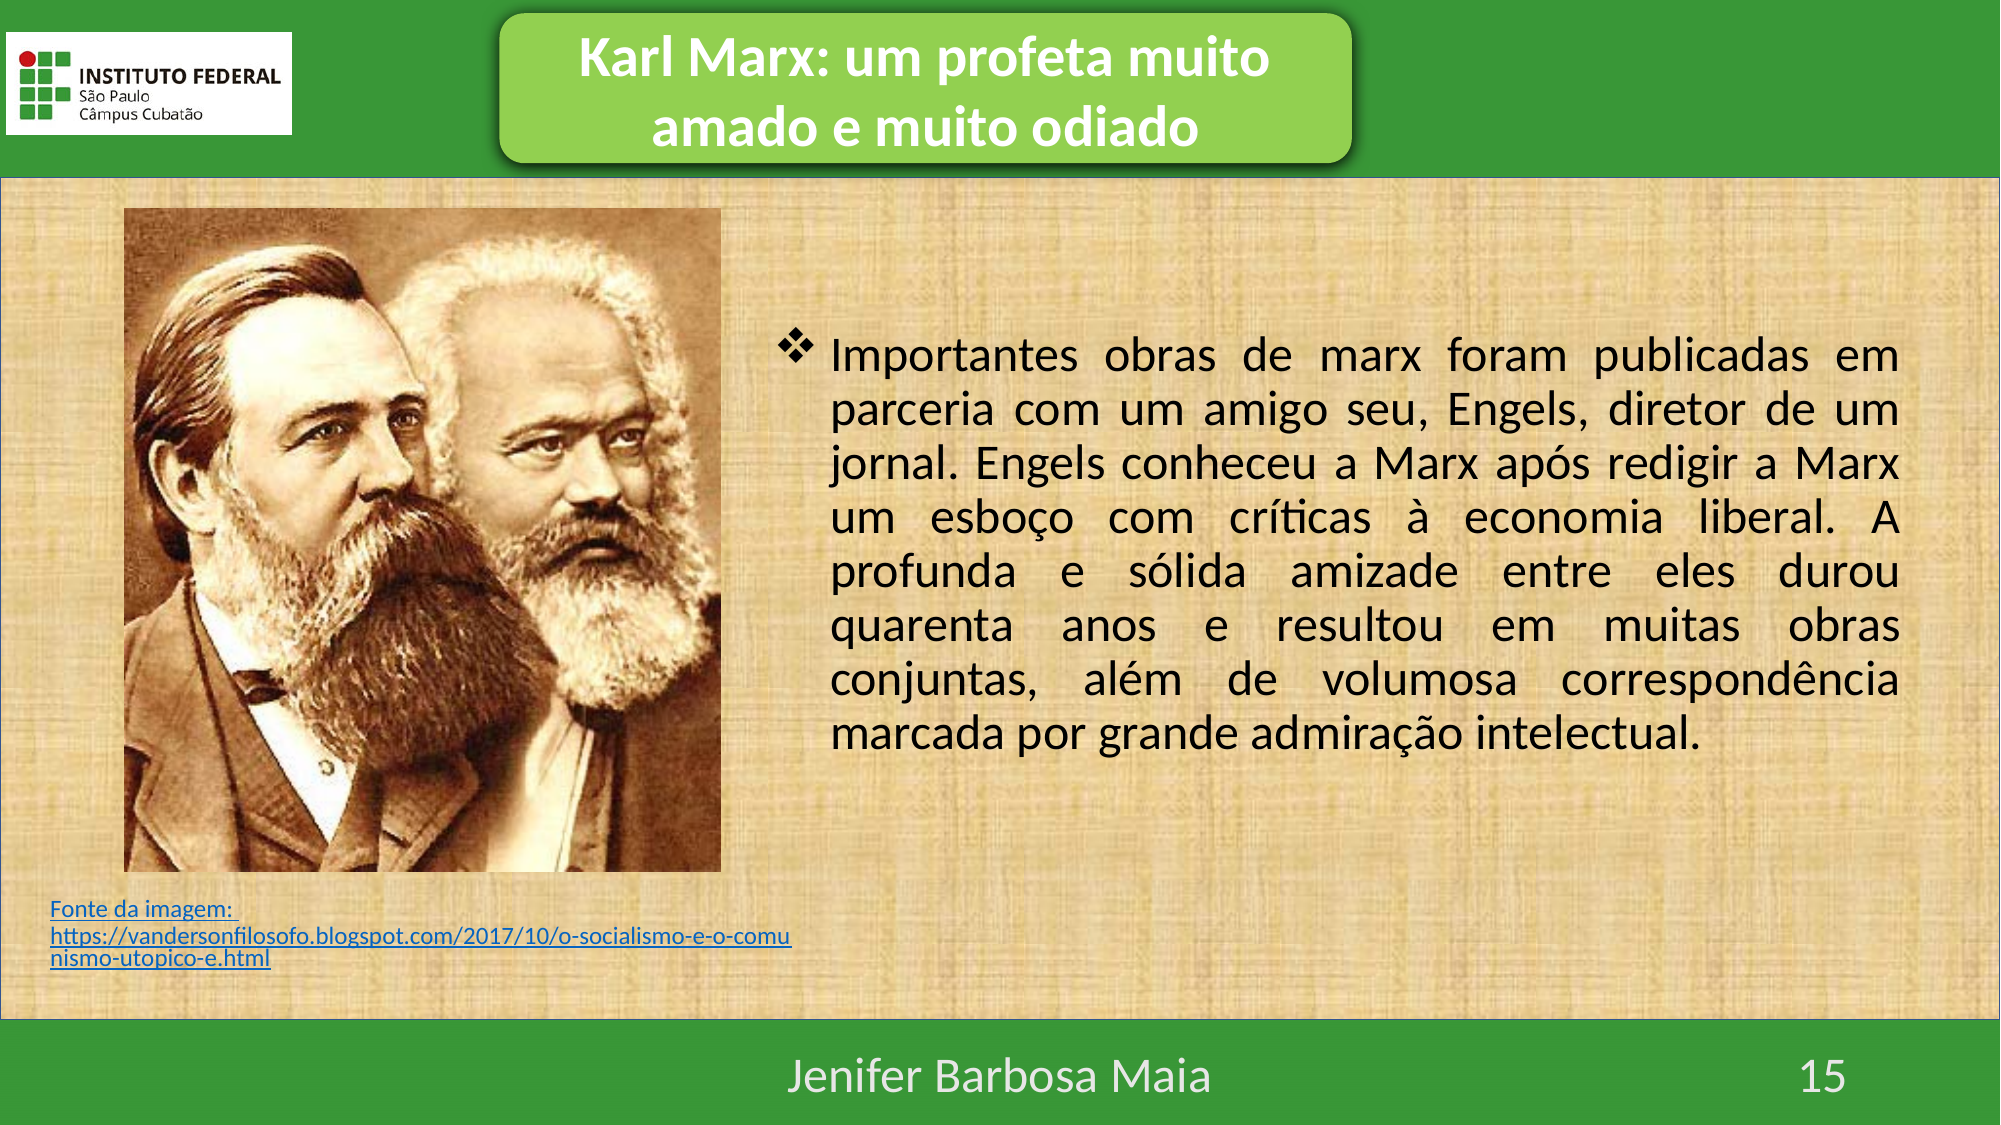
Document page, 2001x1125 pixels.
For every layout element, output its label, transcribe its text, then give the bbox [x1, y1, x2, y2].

text_box Importantes obras de marx foram publicadas em parceria com um amigo seu, Engels, diretor de um jornal. Engels conheceu a Marx após redigir a Marx um esboço com críticas à economia liberal. A profunda e sólida amizade entre eles durou quarenta anos e resultou em muitas obras conjuntas, além de volumosa correspondência marcada por grande admiração intelectual. [758, 320, 1917, 760]
text_box Fonte da imagem: https://vandersonfilosofo.blogspot.com/2017/10/o-socialismo-e-o-comunismo-utopico-e.html [35, 888, 809, 957]
picture [124, 208, 721, 872]
text_box [0, 177, 2000, 1020]
picture [0, 0, 2000, 177]
picture [0, 1020, 2000, 1125]
